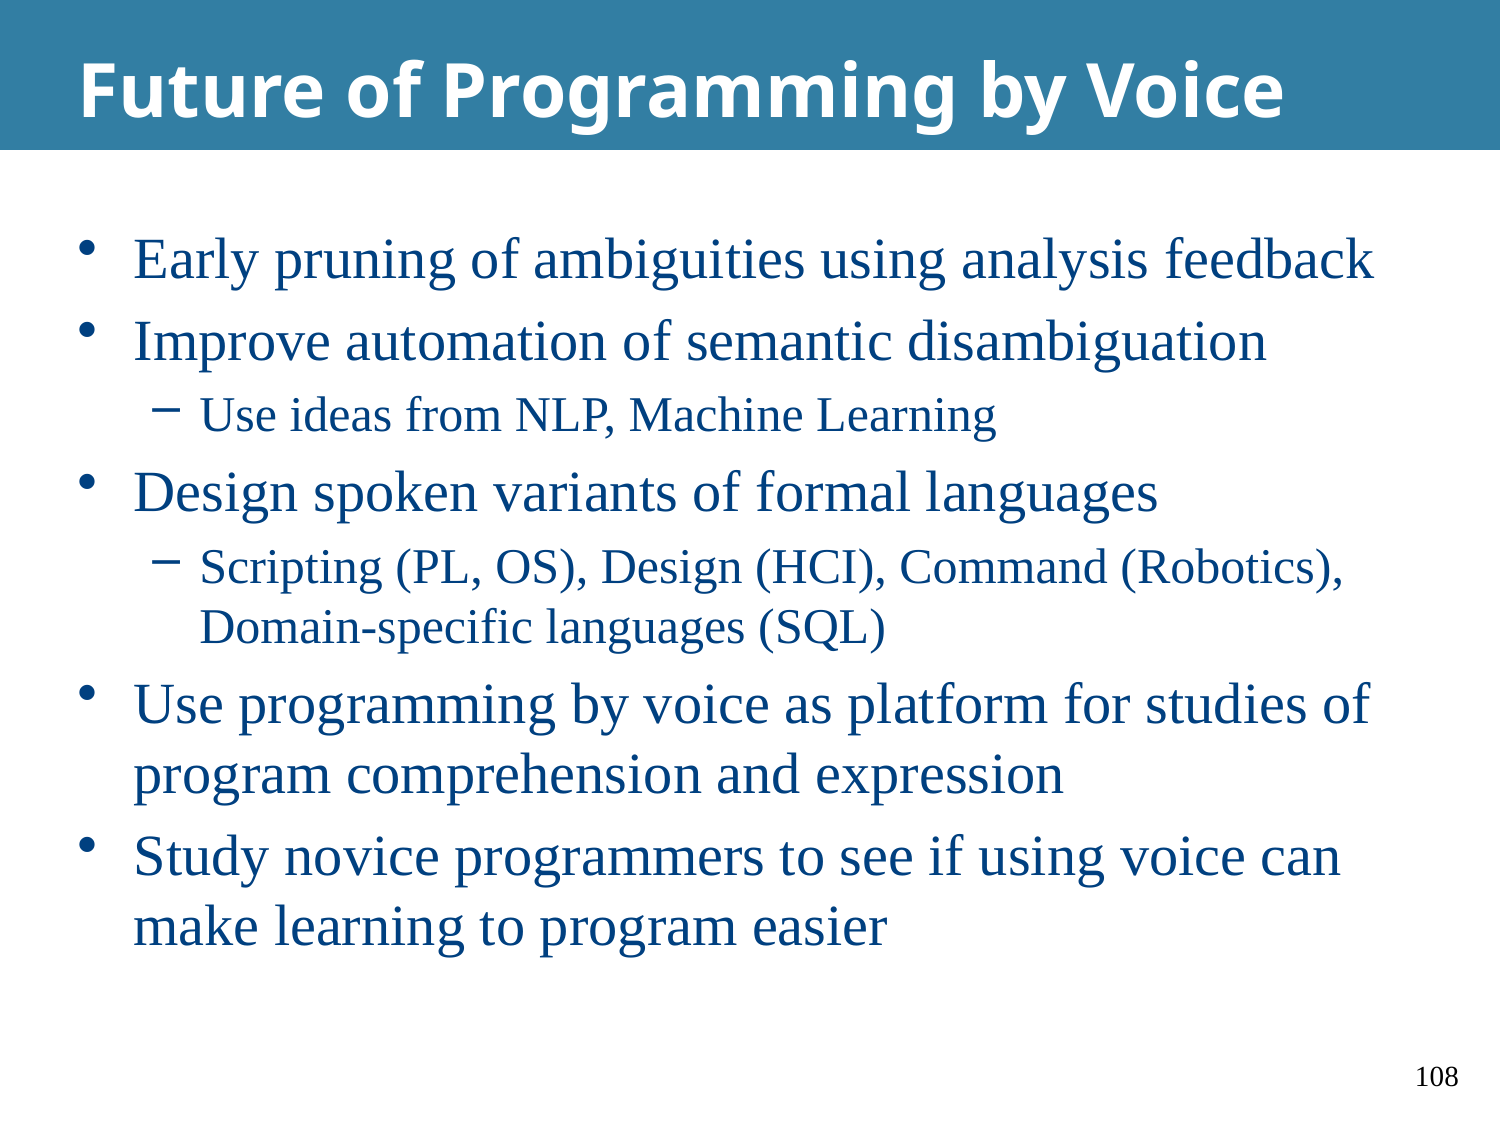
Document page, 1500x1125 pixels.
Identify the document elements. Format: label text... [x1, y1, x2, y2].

list Early pruning of ambiguities using analysis feedback Improve automation of semantic disambiguation Use ideas from NLP, Machine Learning Design spoken variants of formal languages Scripting (PL, OS), Design (HCI), Command (Robotics), Domain-specific languages (SQL) Use programming by voice as platform for studies of program comprehension and expression Study novice programmers to see if using voice can make learning to program easier [62, 212, 1438, 1038]
title Future of Programming by Voice [62, 12, 1500, 163]
